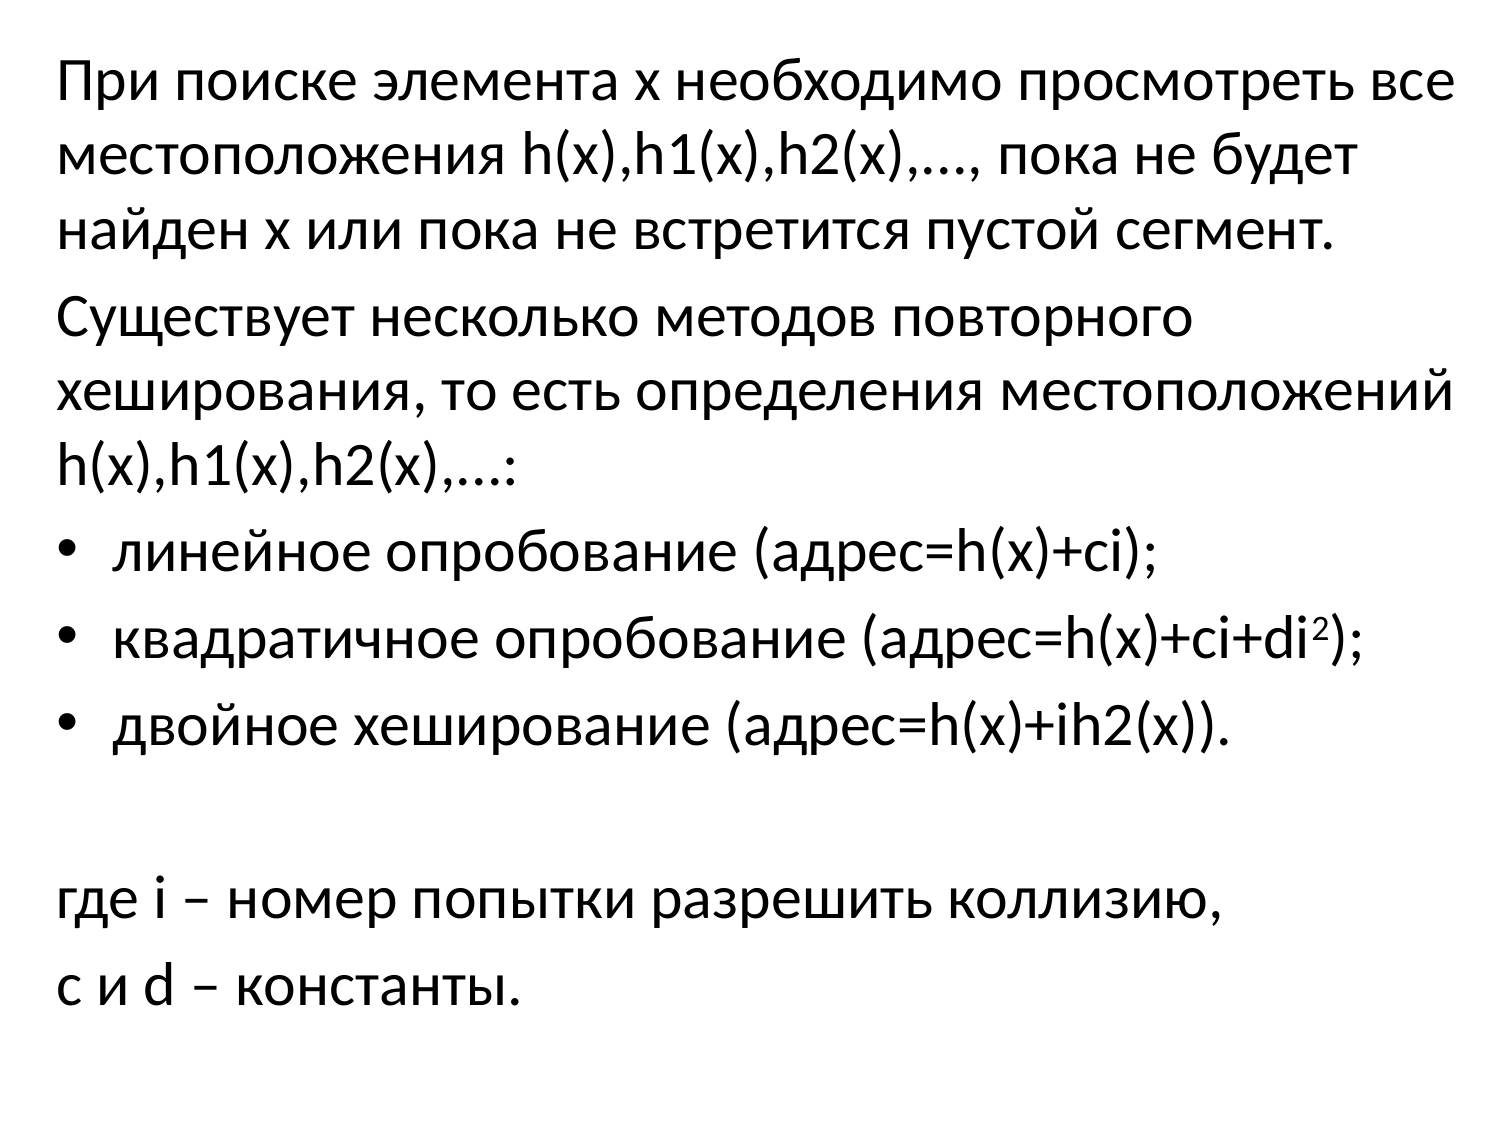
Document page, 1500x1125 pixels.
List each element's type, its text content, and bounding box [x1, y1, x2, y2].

list При поиске элемента х необходимо просмотреть все местоположения h(x),h1(х),h2(х),..., пока не будет найден х или пока не встретится пустой сегмент. Существует несколько методов повторного хеширования, то есть определения местоположений h(x),h1(х),h2(х),...: линейное опробование (адрес=h(x)+ci); квадратичное опробование (адрес=h(x)+ci+di2); двойное хеширование (адрес=h(x)+ih2(x)). где i – номер попытки разрешить коллизию, c и d – константы. [41, 30, 1483, 1094]
